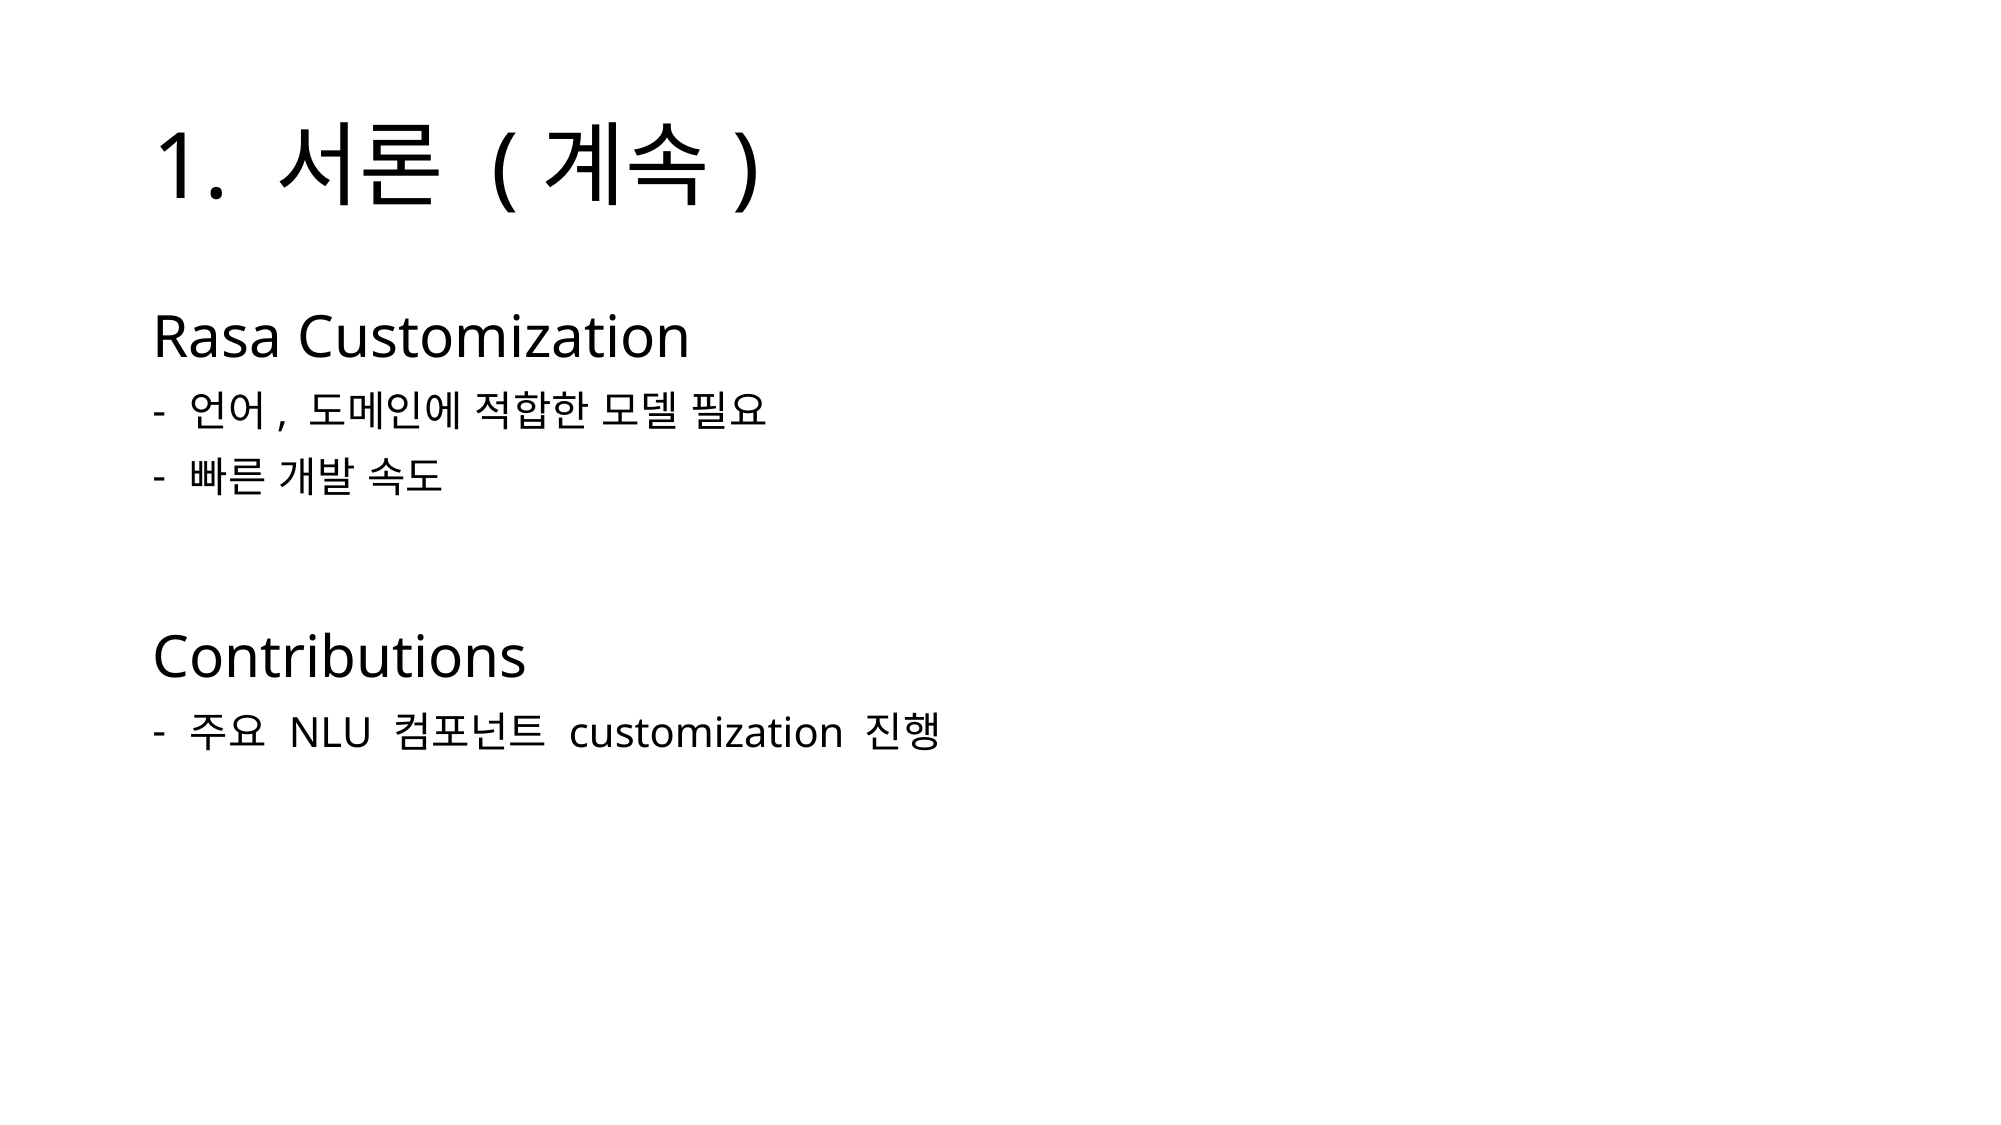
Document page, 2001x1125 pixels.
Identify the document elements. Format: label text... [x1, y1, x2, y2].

text_box Contributions 주요 NLU 컴포넌트 customization 진행 [137, 620, 1863, 872]
title 1. 서론 (계속) [137, 59, 1863, 278]
list Rasa Customization 언어, 도메인에 적합한 모델 필요 빠른 개발 속도 [137, 299, 1863, 582]
